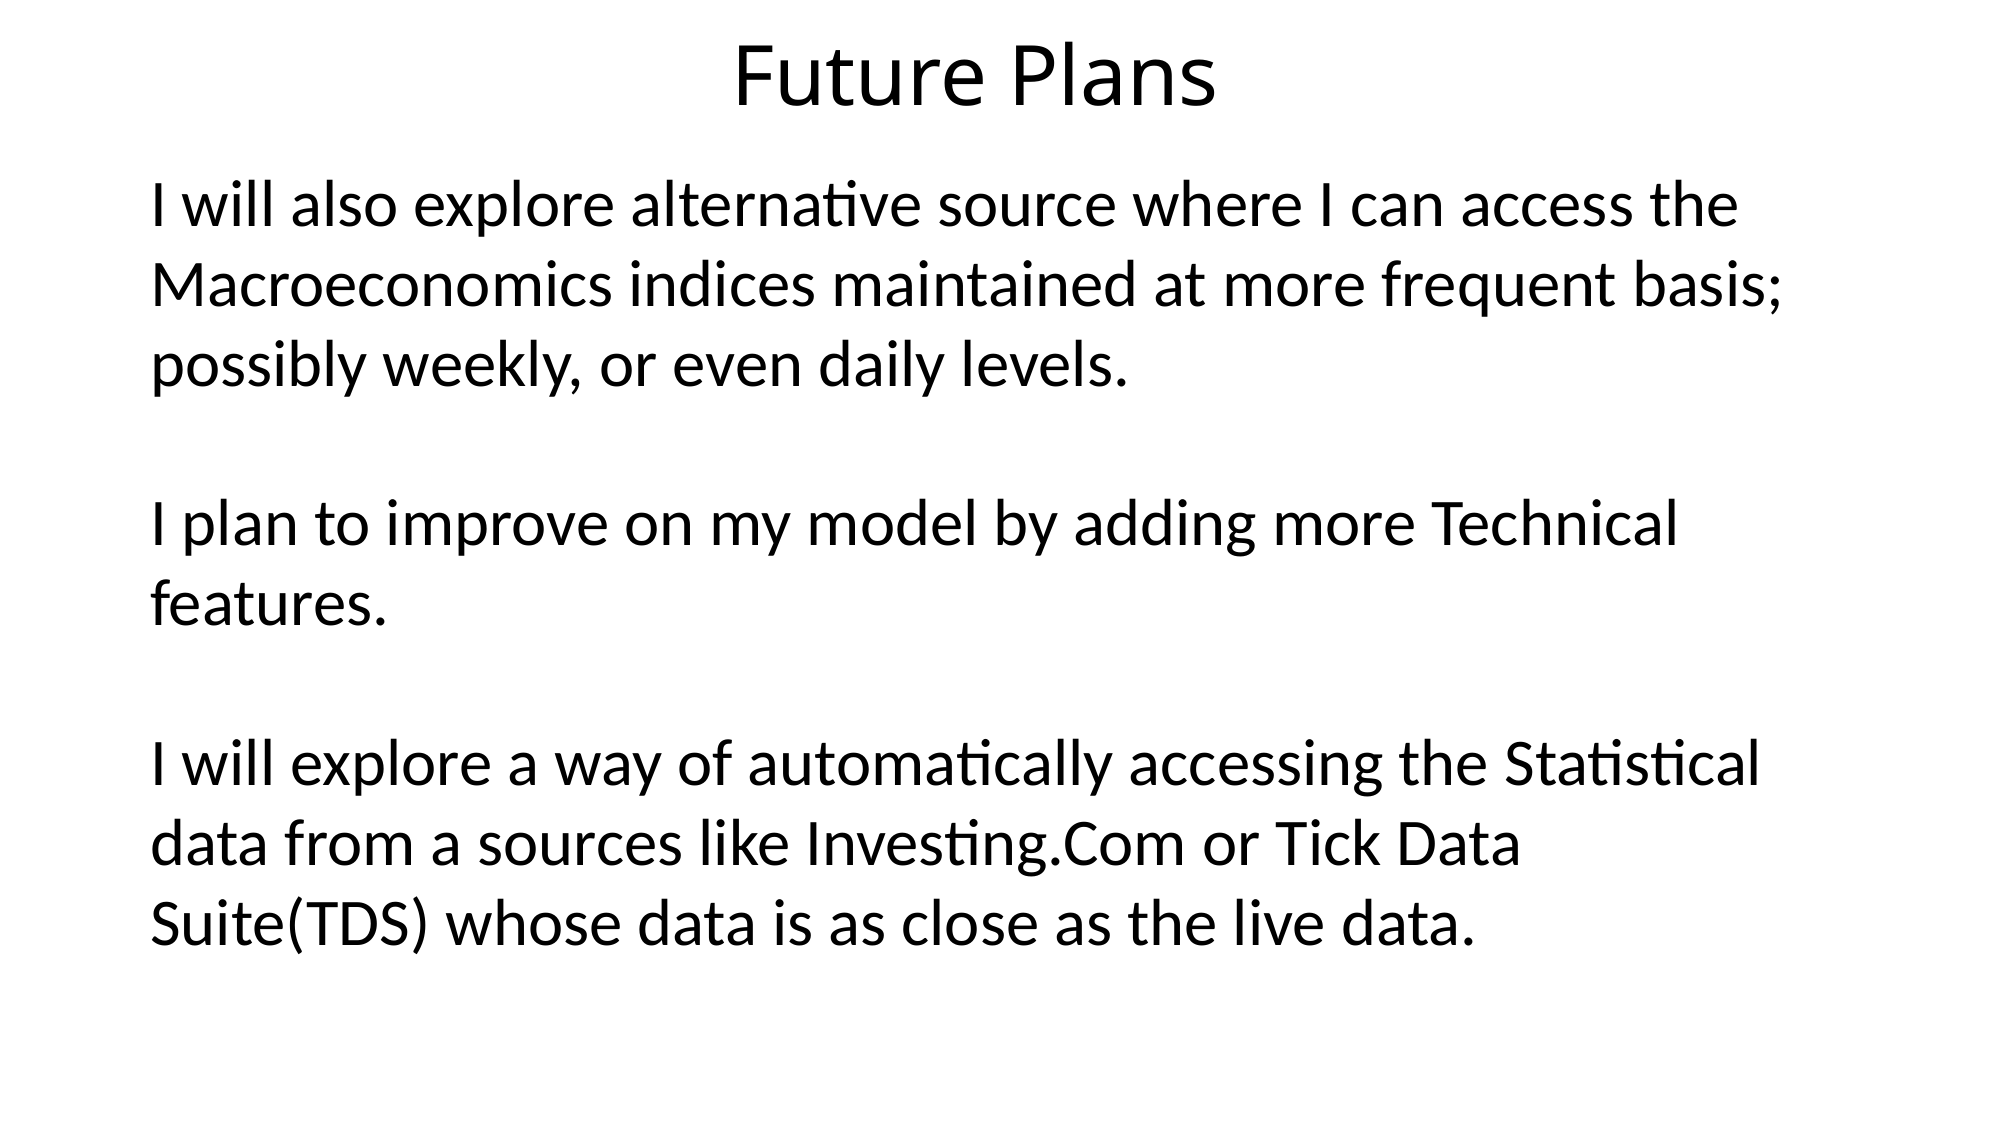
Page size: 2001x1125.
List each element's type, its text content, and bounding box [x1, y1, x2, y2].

text_box Future Plans [214, 14, 1736, 130]
text_box I will also explore alternative source where I can access the Macroeconomics indices maintained at more frequent basis; possibly weekly, or even daily levels. I plan to improve on my model by adding more Technical features. I will explore a way of automatically accessing the Statistical data from a sources like Investing.Com or Tick Data Suite(TDS) whose data is as close as the live data. [135, 152, 1811, 967]
